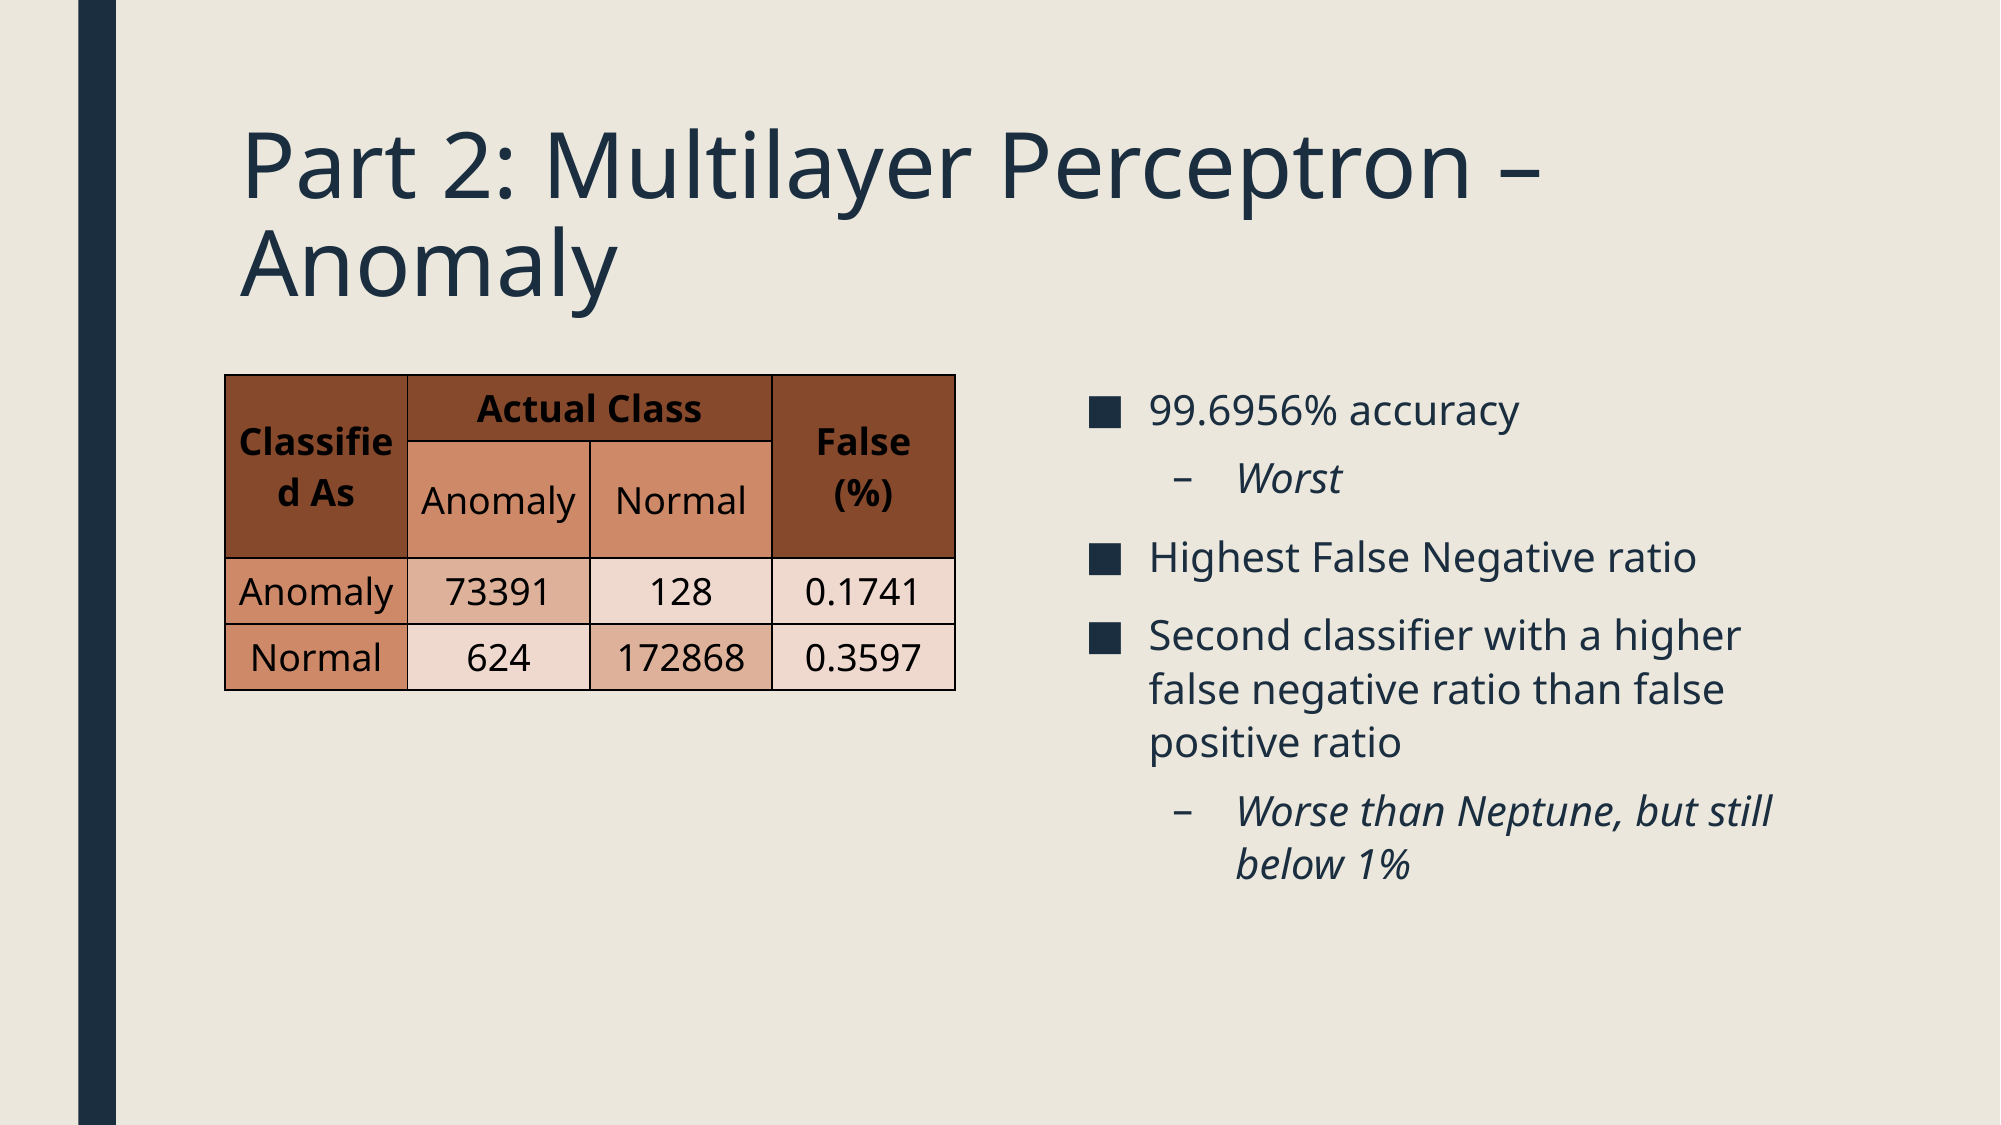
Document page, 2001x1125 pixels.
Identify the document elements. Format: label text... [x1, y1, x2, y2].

title Part 2: Multilayer Perceptron – Anomaly [225, 112, 1800, 357]
table_cell Anomaly [408, 442, 589, 557]
table_cell 0.1741 [773, 559, 954, 623]
table_cell Normal [591, 442, 771, 557]
table_cell Normal [226, 625, 407, 689]
table_cell 624 [408, 625, 589, 689]
table_cell 0.3597 [773, 625, 954, 689]
list 99.6956% accuracy Worst Highest False Negative ratio Second classifier with a higher false negative ratio than false positive ratio Worse than Neptune, but still below 1% [1070, 375, 1801, 963]
table_header False (%) [773, 376, 954, 557]
table_header Actual Class [408, 376, 771, 440]
table_cell 172868 [591, 625, 771, 689]
table_cell Anomaly [226, 559, 407, 623]
table_header Classified As [226, 376, 407, 557]
table_cell 73391 [408, 559, 589, 623]
table_cell 128 [591, 559, 771, 623]
